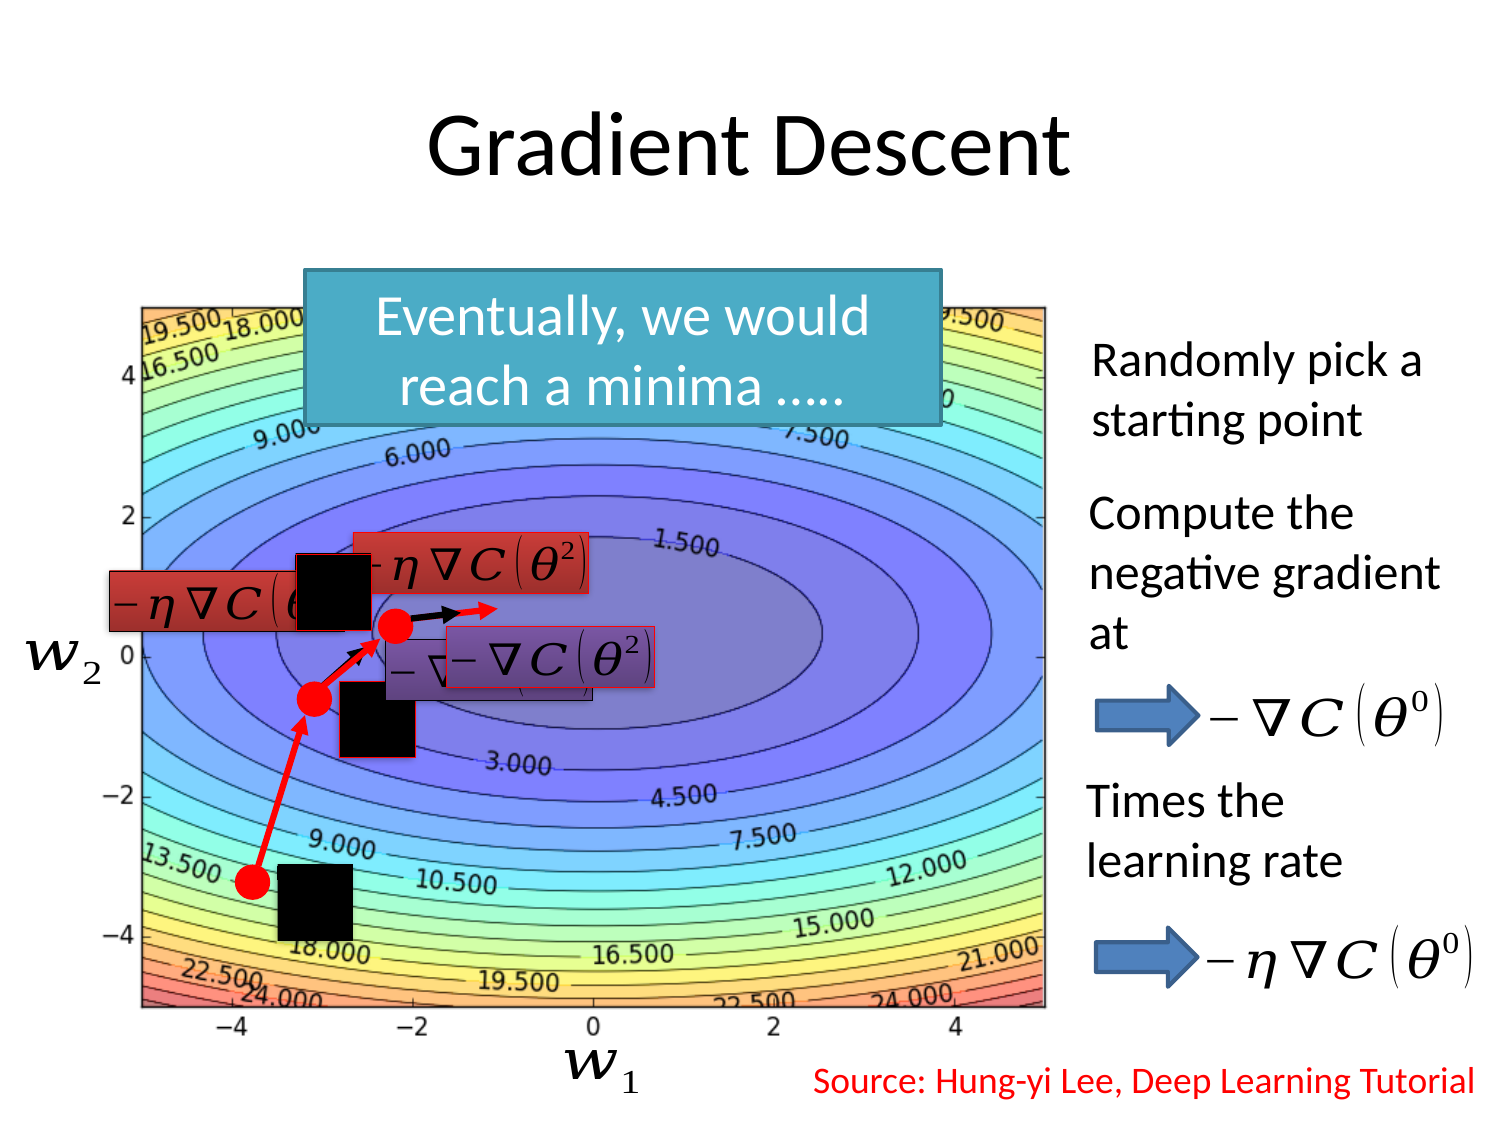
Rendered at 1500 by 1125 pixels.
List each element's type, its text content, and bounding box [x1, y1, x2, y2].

text_box Source: Hung-yi Lee, Deep Learning Tutorial [1155, 1048, 1492, 1109]
text_box [1165, 683, 1201, 748]
text_box [1165, 925, 1200, 989]
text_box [411, 608, 498, 619]
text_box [410, 612, 462, 619]
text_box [316, 638, 381, 692]
title Gradient Descent [75, 45, 1425, 233]
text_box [258, 714, 306, 866]
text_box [0, 220, 1161, 1101]
